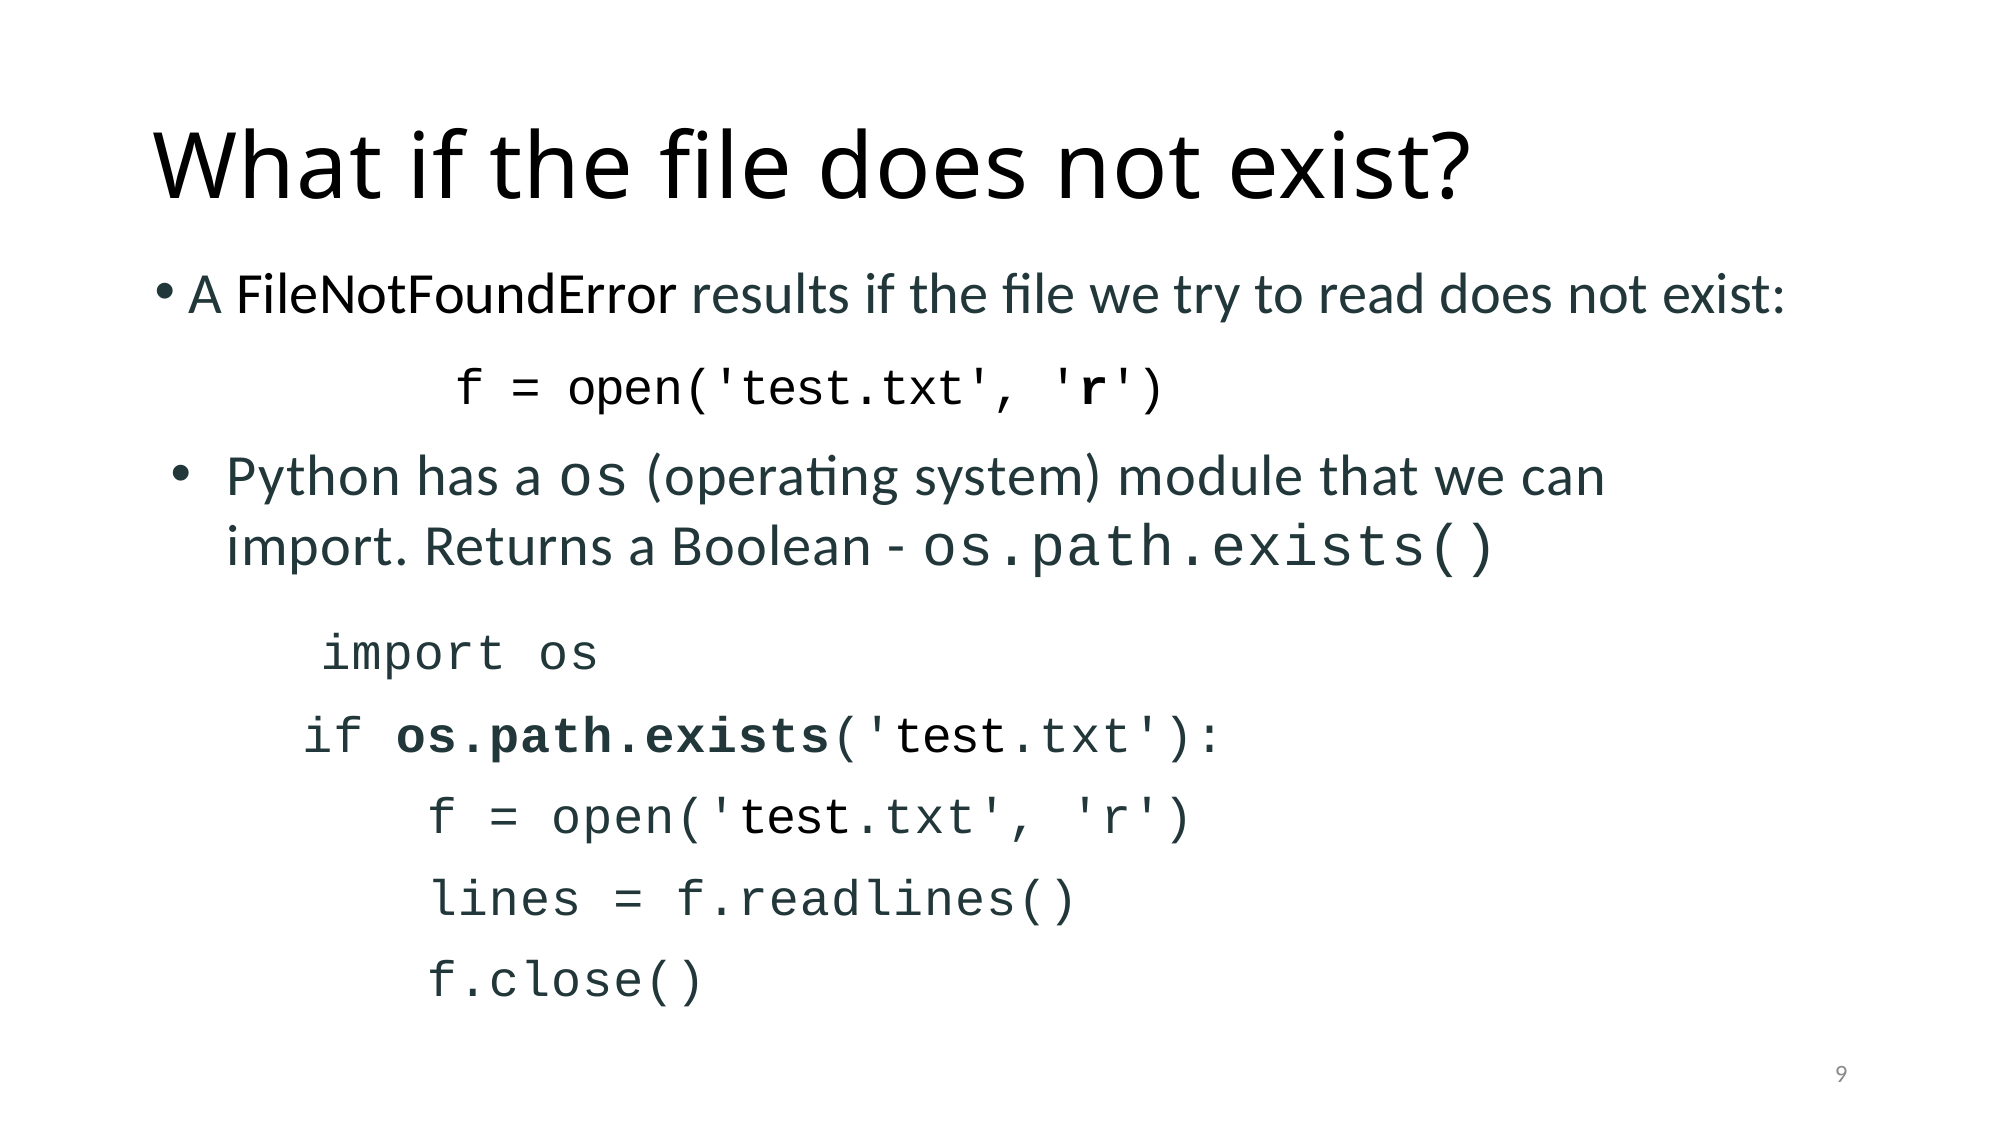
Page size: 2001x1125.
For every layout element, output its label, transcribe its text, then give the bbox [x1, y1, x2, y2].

slide_number 9 [1412, 1042, 1863, 1103]
title What if the file does not exist? [137, 59, 1863, 235]
list A FileNotFoundError results if the file we try to read does not exist: f = open('test.txt', 'r') Python has a os (operating system) module that we can import. Returns a Boolean - os.path.exists() import os if os.path.exists('test.txt'): f = open('test.txt', 'r') lines = f.readlines() f.close() [137, 235, 1902, 1061]
